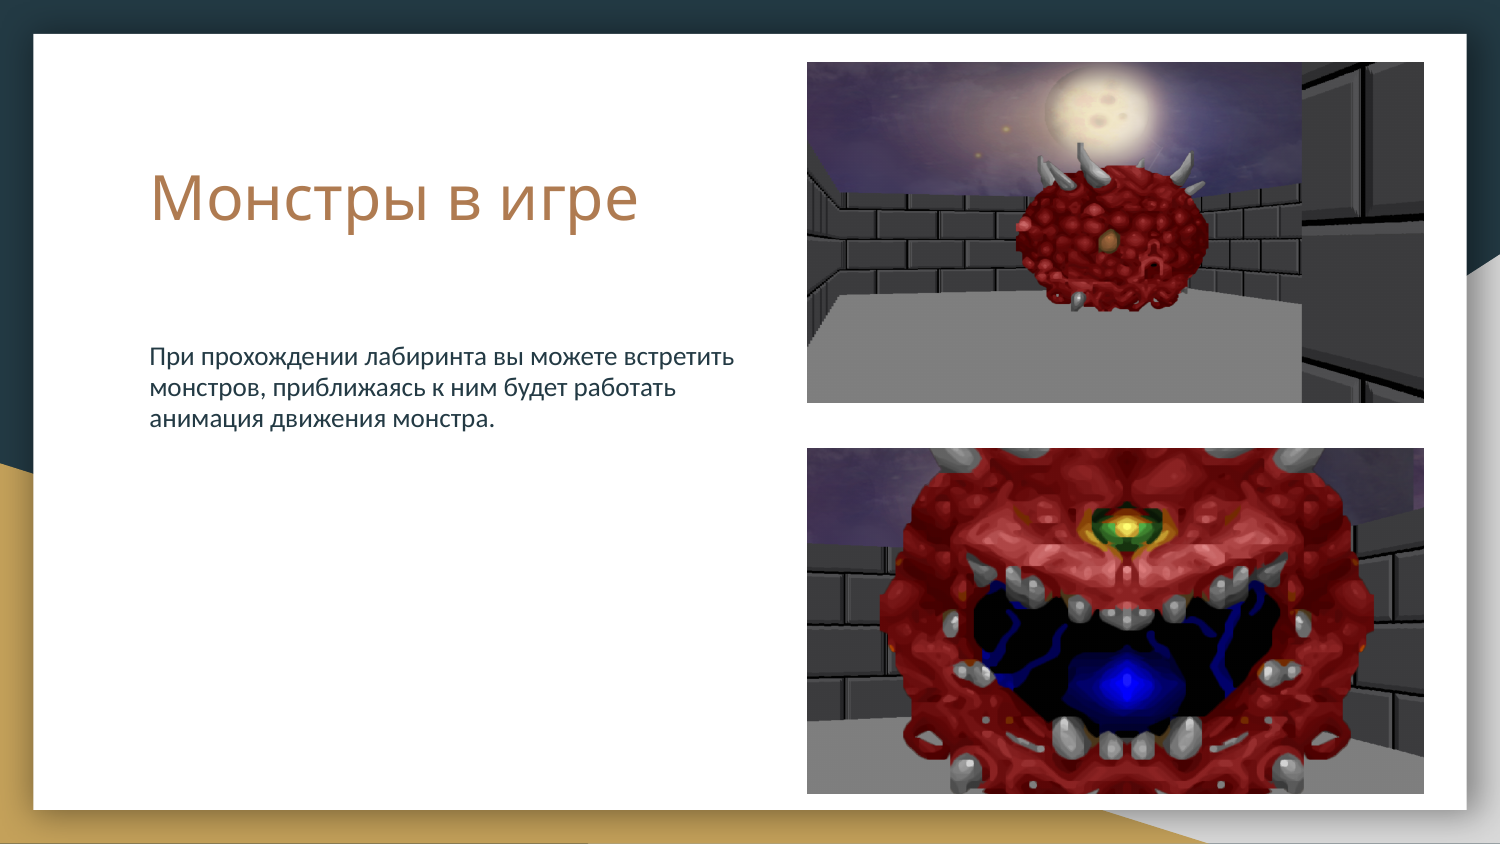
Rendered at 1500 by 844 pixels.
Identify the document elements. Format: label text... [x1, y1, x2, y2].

picture [806, 62, 1424, 403]
list При прохождении лабиринта вы можете встретить монстров, приближаясь к ним будет работать анимация движения монстра. [134, 326, 777, 729]
title Монстры в игре [134, 138, 801, 296]
picture [806, 448, 1424, 794]
